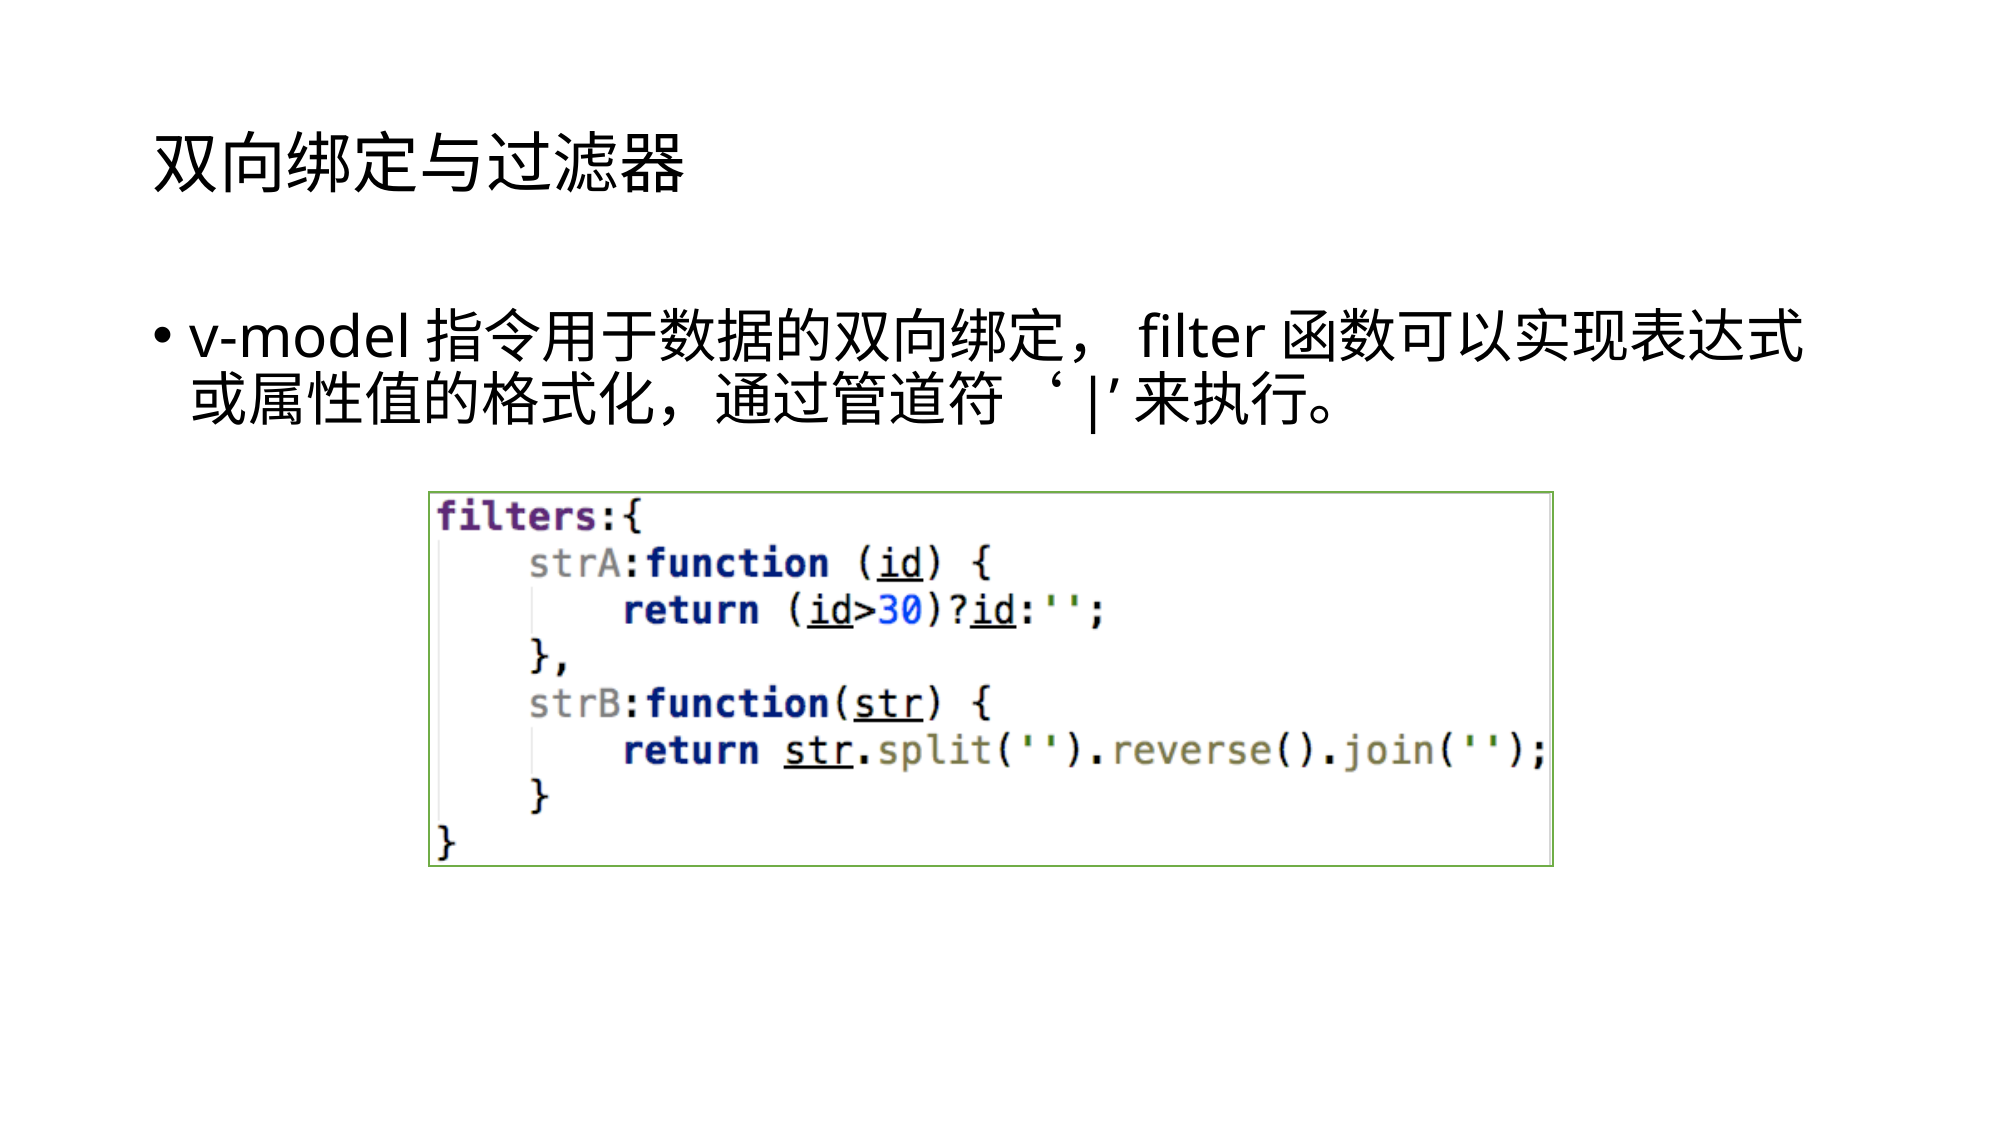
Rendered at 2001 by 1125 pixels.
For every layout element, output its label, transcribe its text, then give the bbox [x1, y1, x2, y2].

list v-model指令用于数据的双向绑定，filter函数可以实现表达式或属性值的格式化，通过管道符‘|’来执行。 [137, 299, 1863, 1014]
title 双向绑定与过滤器 [137, 59, 1863, 278]
picture [430, 492, 1553, 866]
